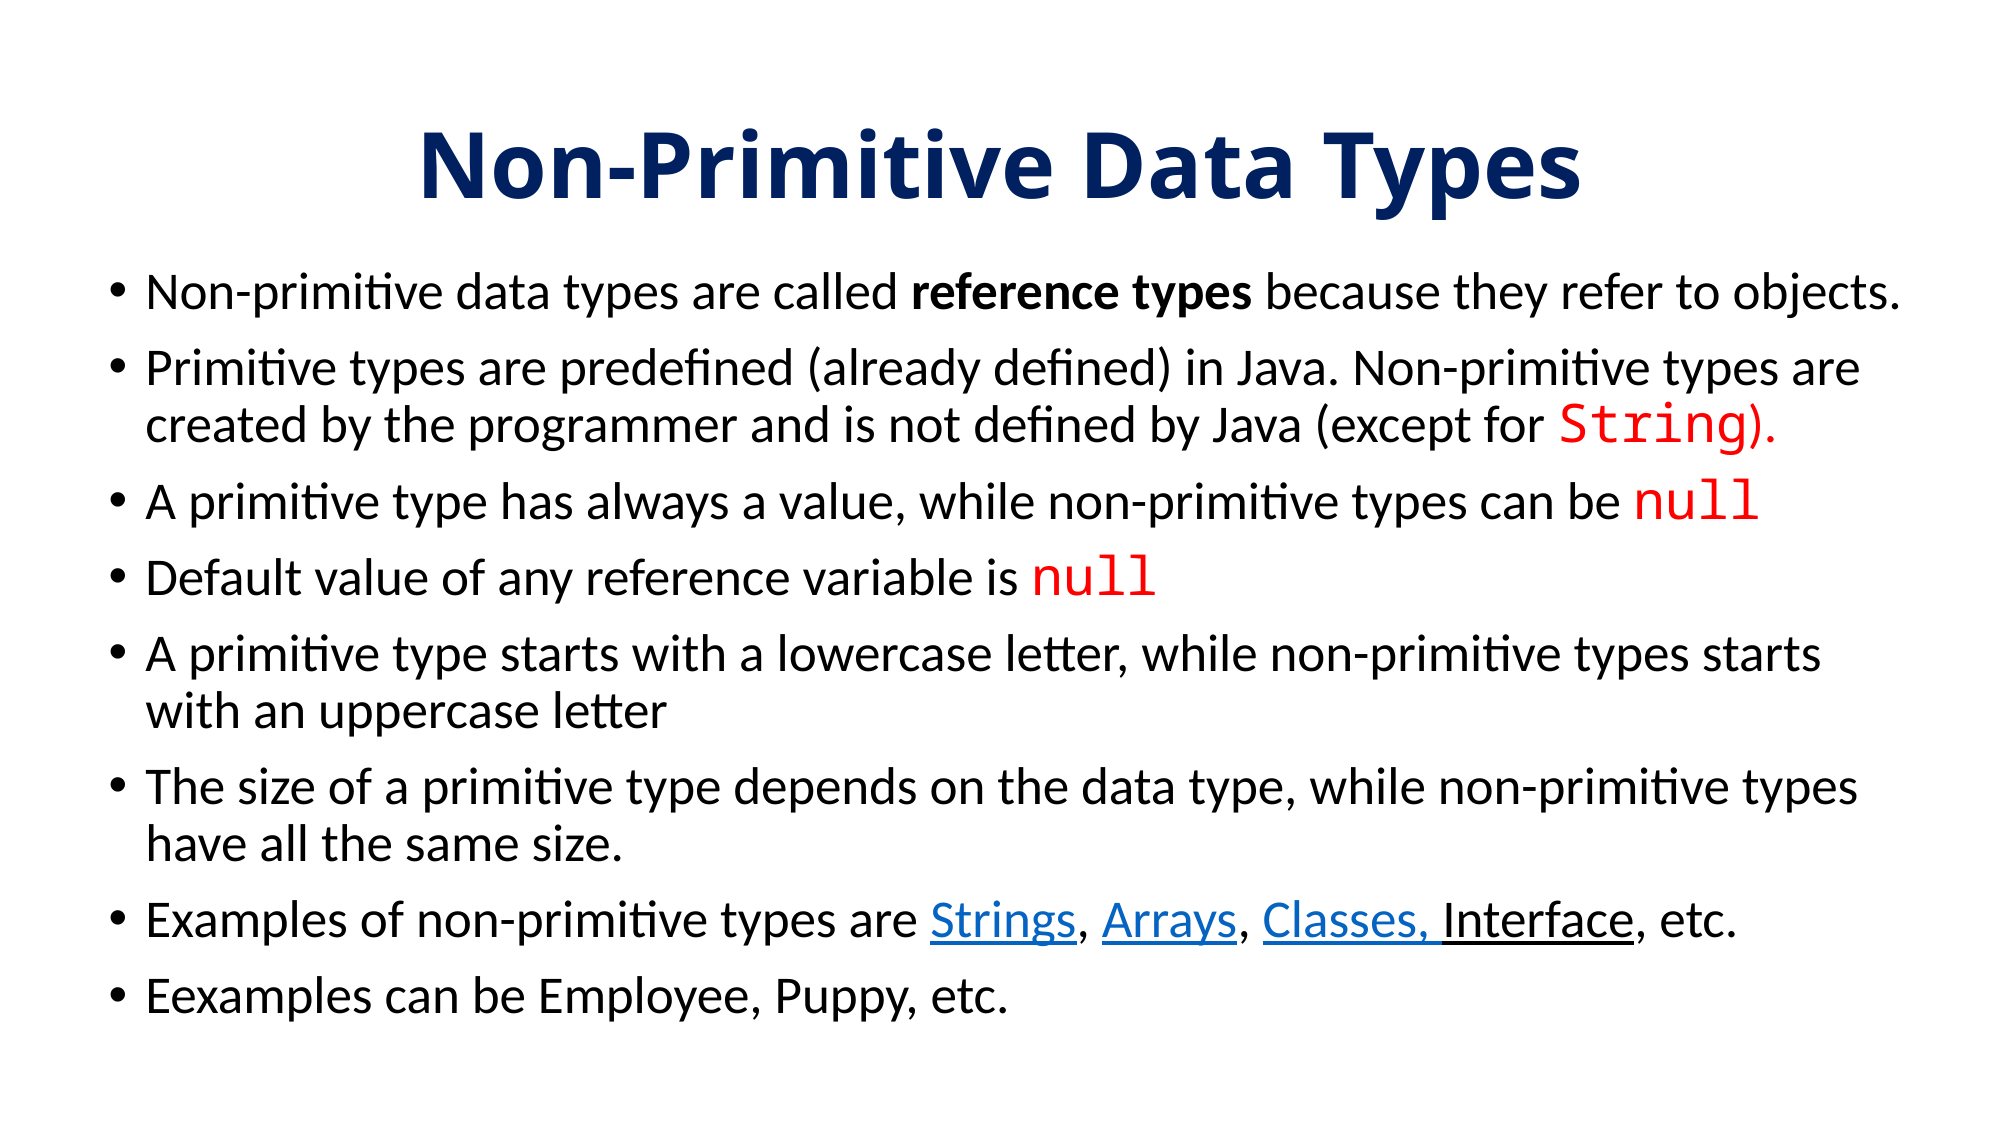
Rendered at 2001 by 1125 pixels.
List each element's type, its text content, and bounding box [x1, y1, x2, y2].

title Non-Primitive Data Types [137, 59, 1863, 256]
list Non-primitive data types are called reference types because they refer to objects. Primitive types are predefined (already defined) in Java. Non-primitive types are created by the programmer and is not defined by Java (except for String). A primitive type has always a value, while non-primitive types can be null Default value of any reference variable is null A primitive type starts with a lowercase letter, while non-primitive types starts with an uppercase letter The size of a primitive type depends on the data type, while non-primitive types have all the same size. Examples of non-primitive types are Strings, Arrays, Classes, Interface, etc. Eexamples can be Employee, Puppy, etc. [93, 256, 1926, 1073]
